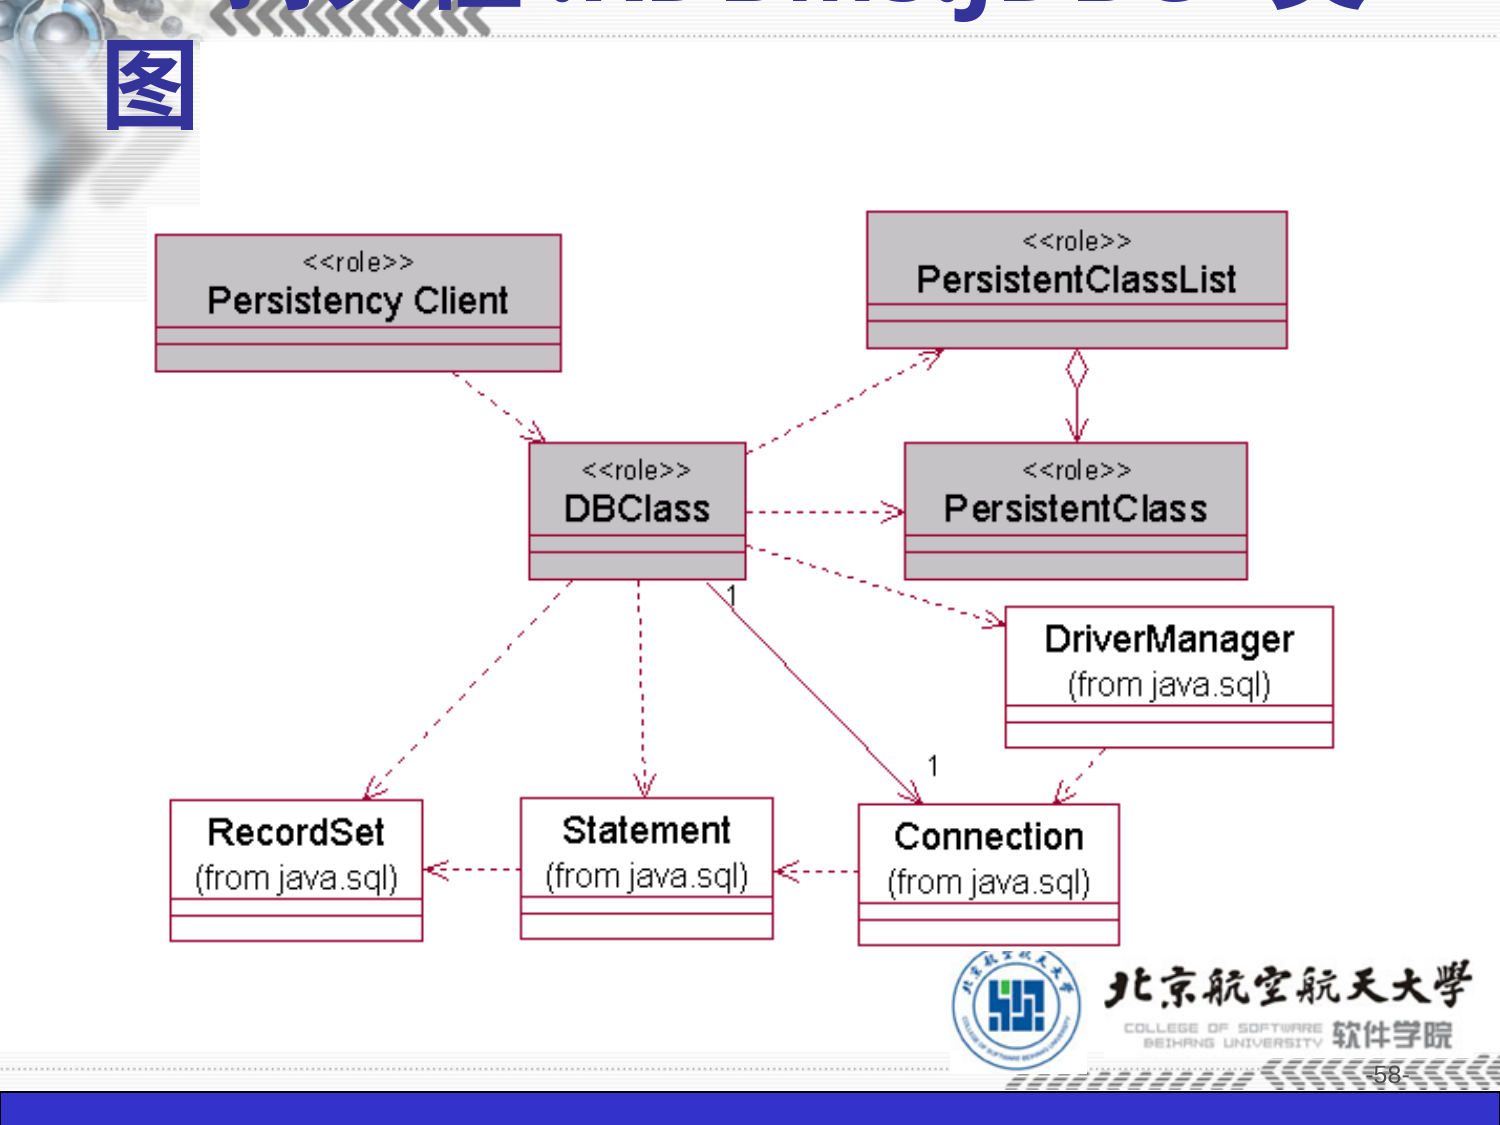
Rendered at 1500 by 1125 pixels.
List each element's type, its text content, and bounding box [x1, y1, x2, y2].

title “持久性:RDBMS:JDBC”类图 [85, 42, 1459, 149]
picture [1104, 952, 1500, 1090]
slide_number -58- [1074, 1051, 1426, 1125]
picture [0, 0, 1500, 1090]
